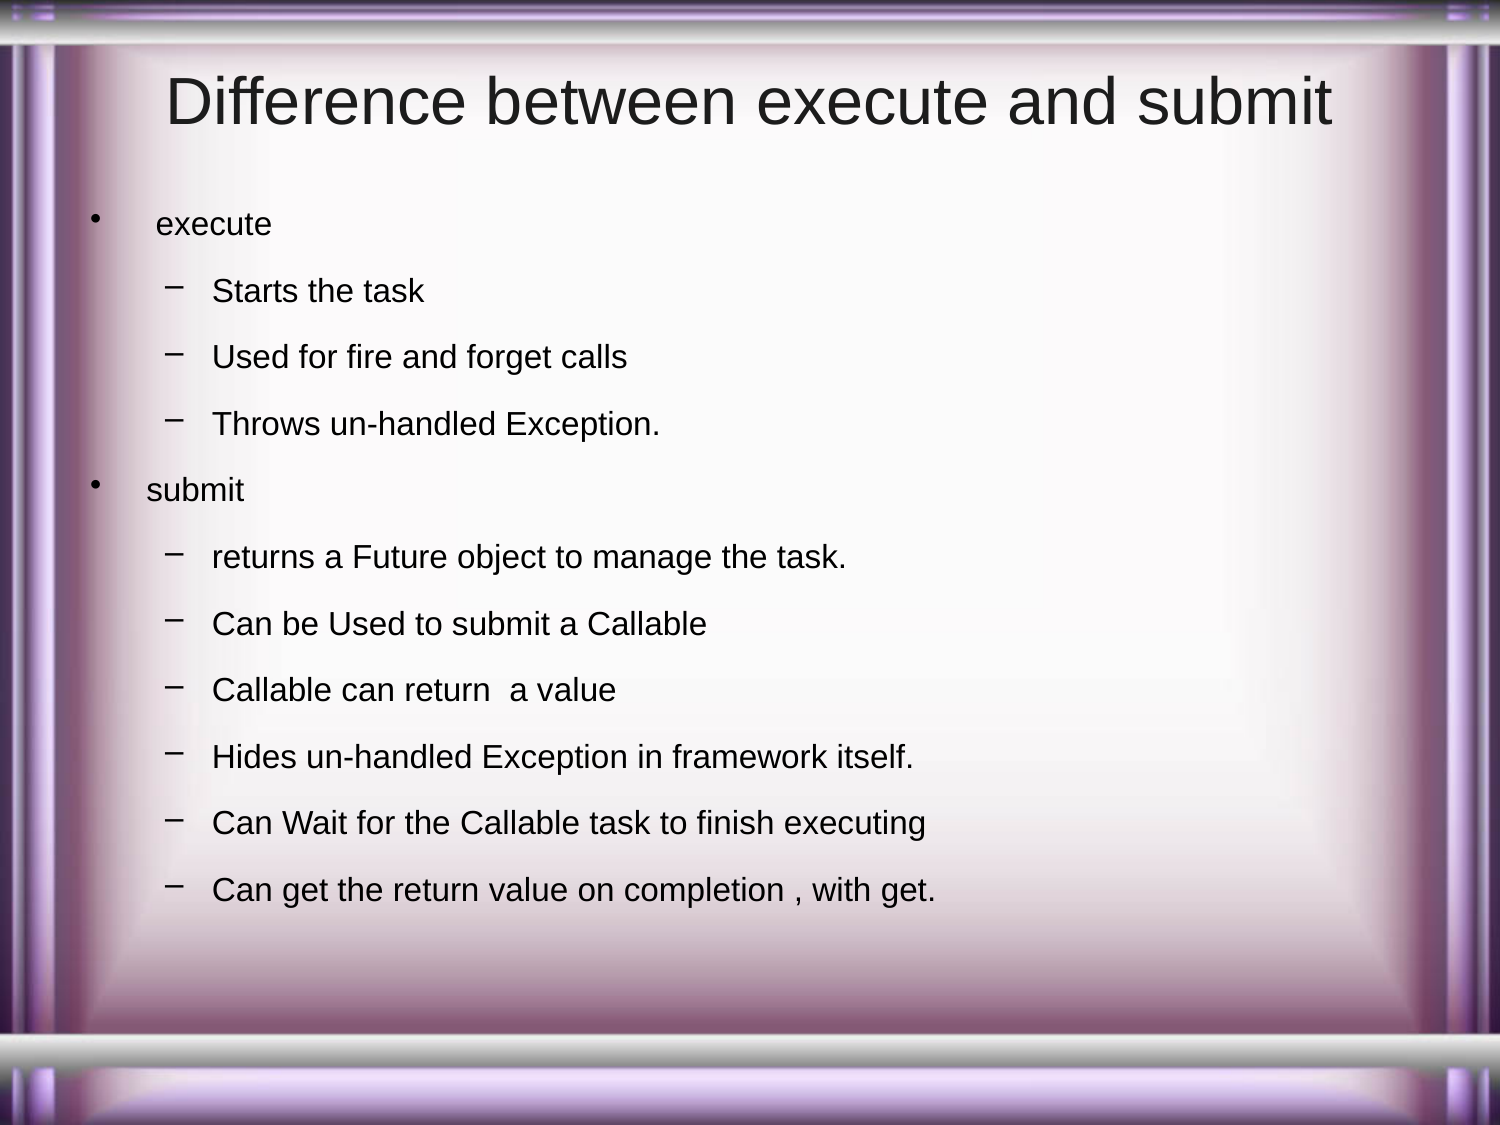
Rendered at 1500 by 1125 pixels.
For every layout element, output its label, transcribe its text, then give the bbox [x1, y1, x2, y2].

title Difference between execute and submit [75, 45, 1425, 150]
picture [0, 0, 1500, 1125]
list execute Starts the task Used for fire and forget calls Throws un-handled Exception. submit returns a Future object to manage the task. Can be Used to submit a Callable Callable can return a value Hides un-handled Exception in framework itself. Can Wait for the Callable task to finish executing Can get the return value on completion , with get. [75, 174, 1425, 1005]
